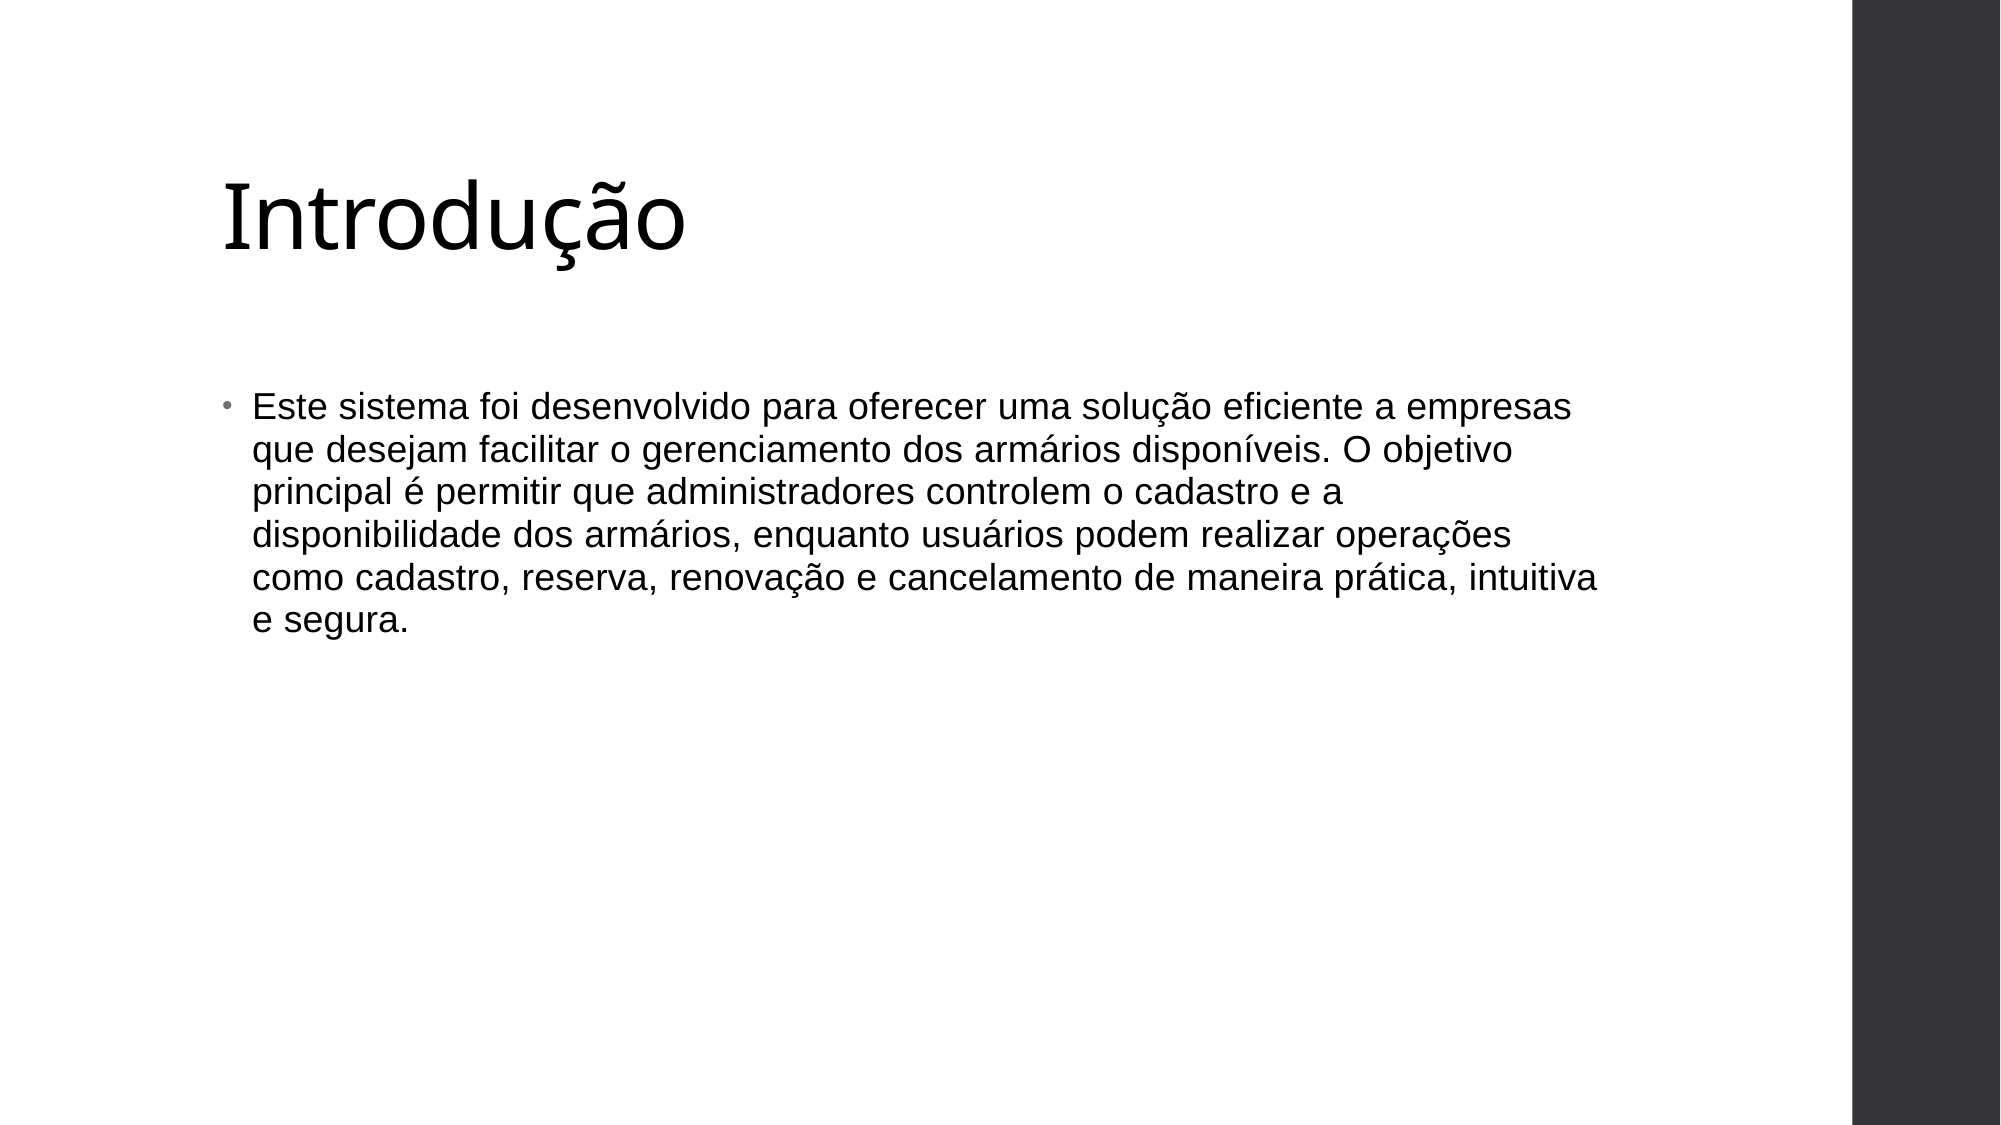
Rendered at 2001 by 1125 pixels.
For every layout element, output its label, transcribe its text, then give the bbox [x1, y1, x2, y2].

title Introdução [206, 60, 1797, 278]
list Este sistema foi desenvolvido para oferecer uma solução eficiente a empresas que desejam facilitar o gerenciamento dos armários disponíveis. O objetivo principal é permitir que administradores controlem o cadastro e a disponibilidade dos armários, enquanto usuários podem realizar operações como cadastro, reserva, renovação e cancelamento de maneira prática, intuitiva e segura. [206, 377, 1617, 1092]
